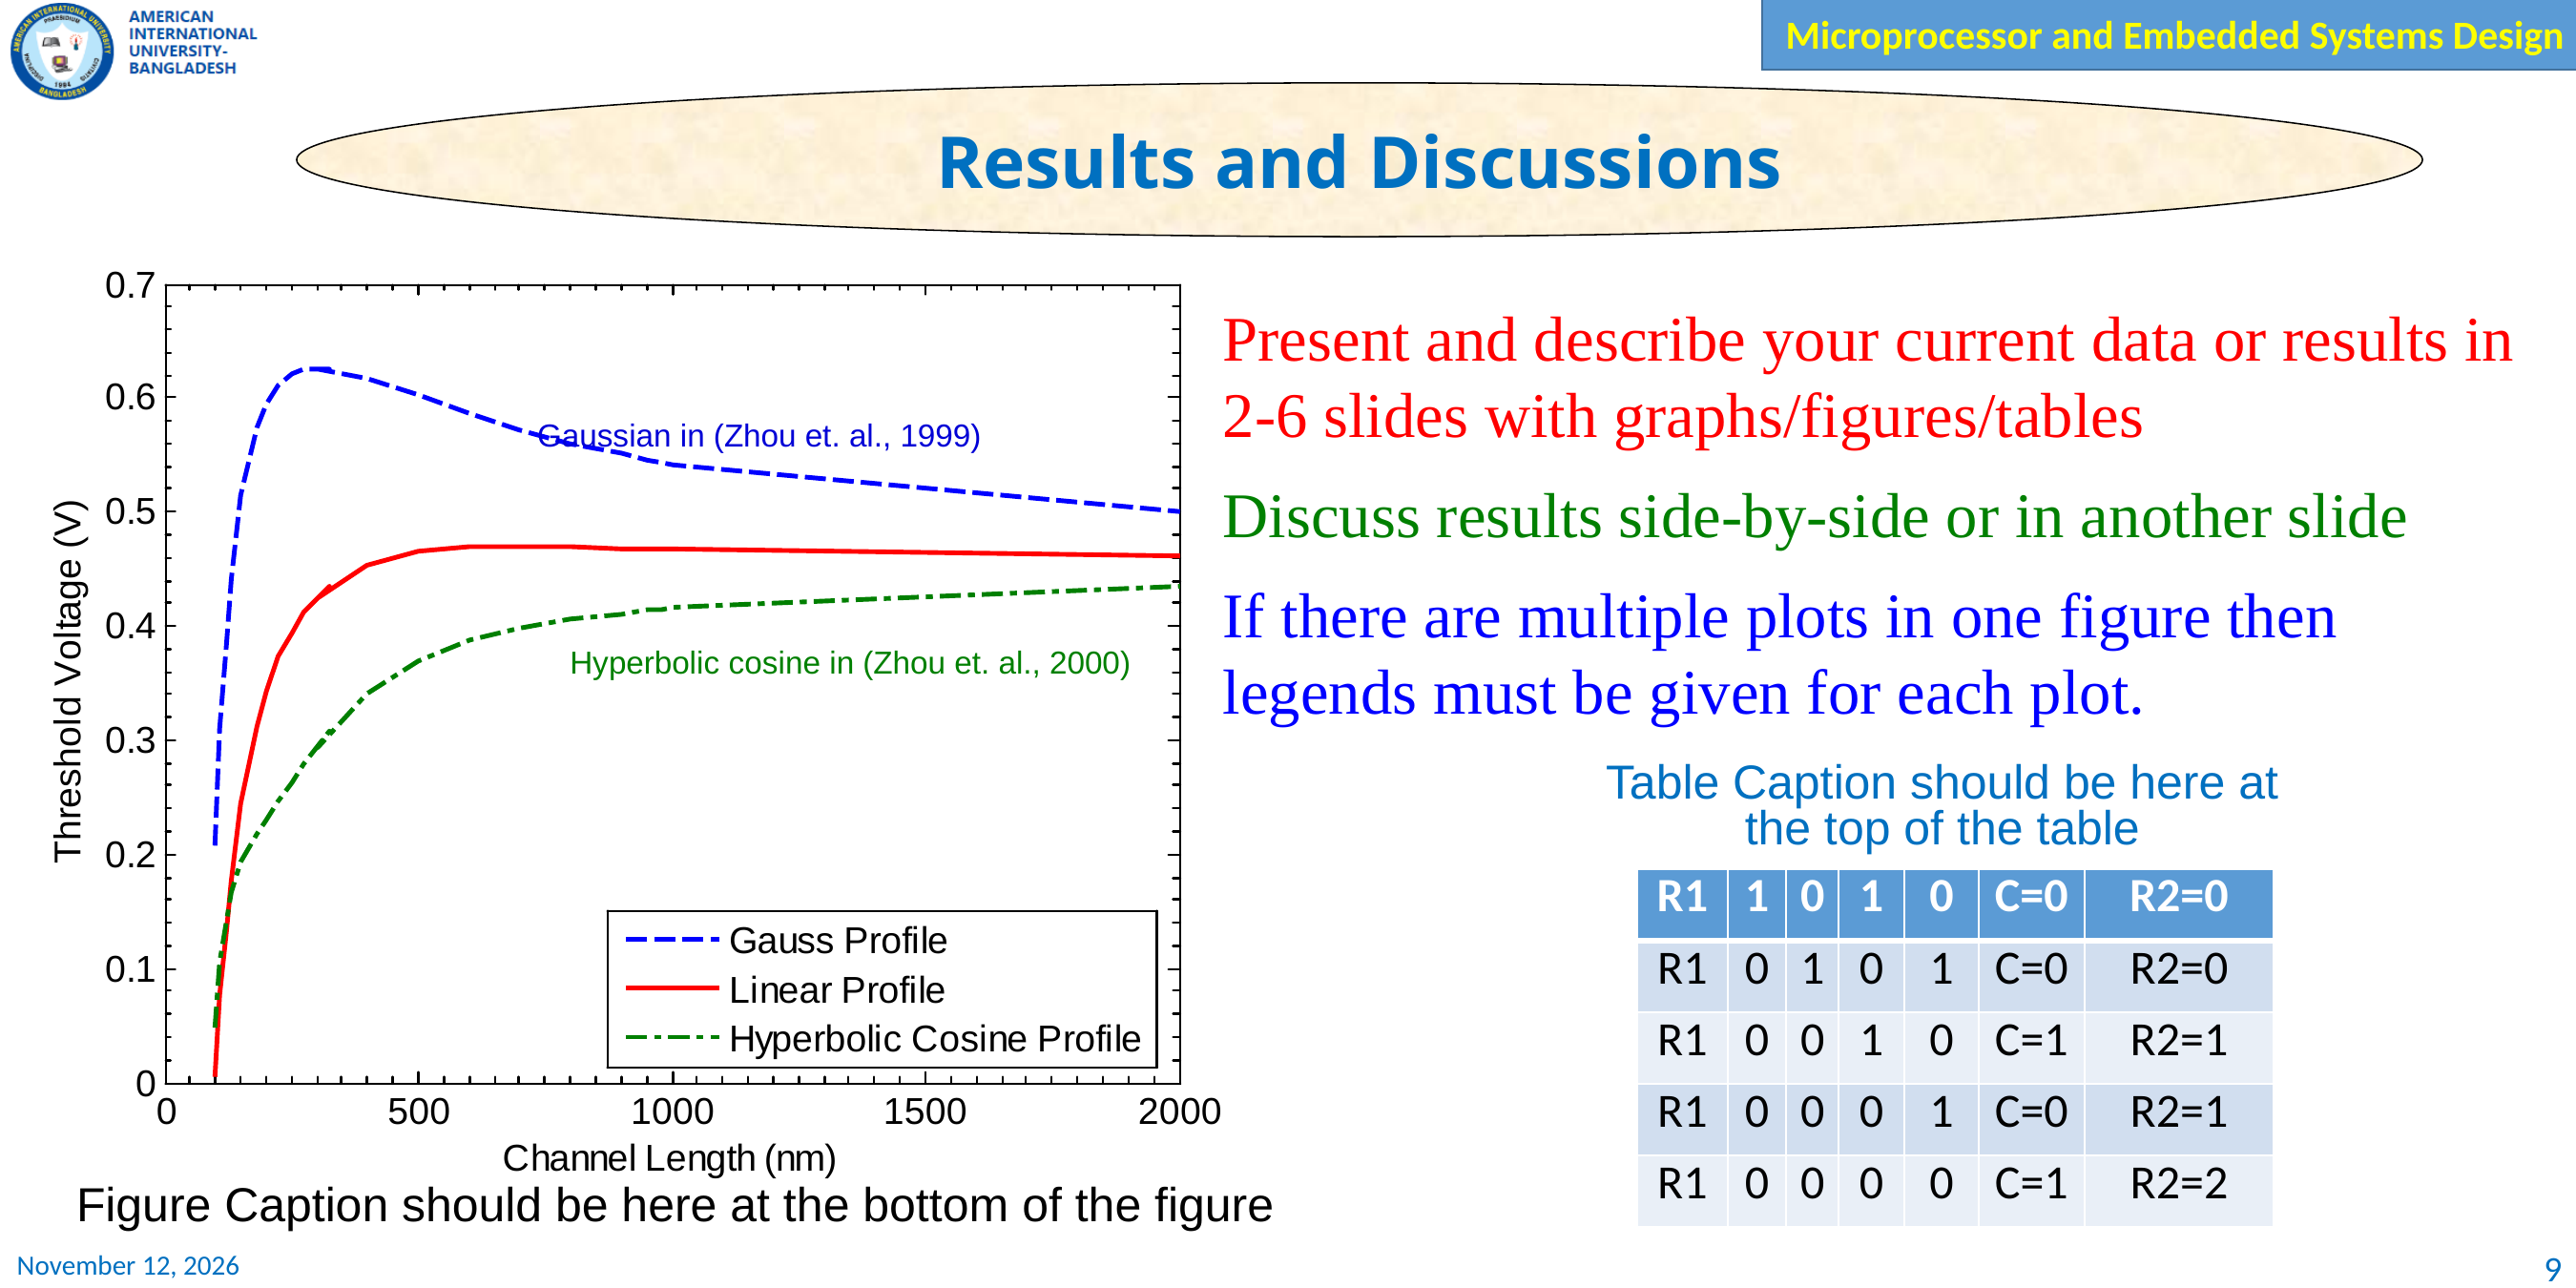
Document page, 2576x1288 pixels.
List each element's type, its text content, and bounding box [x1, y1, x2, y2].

table_header 0 [1787, 870, 1838, 928]
table_header R1 [1638, 870, 1727, 928]
text_box Present and describe your current data or results in 2-6 slides with graphs/figures/tables Discuss results side-by-side or in another slide If there are multiple plots in one figure then legends must be given for each plot. [1226, 290, 2535, 734]
table_cell 0 [1839, 934, 1903, 992]
text_box Table Caption should be here at the top of the table [1587, 755, 2298, 870]
table_cell C=0 [1980, 1056, 2084, 1116]
table_cell R2=1 [2086, 1056, 2273, 1116]
table_cell 1 [1839, 994, 1903, 1054]
table_cell 0 [1729, 994, 1785, 1054]
table_cell 0 [1787, 994, 1838, 1054]
table_cell C=0 [1980, 934, 2084, 992]
table_cell R2=0 [2086, 934, 2273, 992]
table_cell R1 [1638, 1118, 1727, 1178]
table_cell 0 [1729, 1118, 1785, 1178]
table_cell 0 [1905, 1118, 1978, 1178]
table_cell R1 [1638, 994, 1727, 1054]
table_header C=0 [1980, 870, 2084, 928]
table_cell C=1 [1980, 994, 2084, 1054]
table_cell C=1 [1980, 1118, 2084, 1178]
table_cell 1 [1905, 934, 1978, 992]
table_cell 0 [1729, 1056, 1785, 1116]
table_cell 0 [1787, 1118, 1838, 1178]
table_cell R2=1 [2086, 994, 2273, 1054]
table_cell 0 [1905, 994, 1978, 1054]
table_header 1 [1839, 870, 1903, 928]
table_cell 0 [1729, 934, 1785, 992]
table_cell 0 [1787, 1056, 1838, 1116]
picture [42, 255, 1226, 1180]
table_cell R1 [1638, 934, 1727, 992]
table_cell 1 [1905, 1056, 1978, 1116]
text_box Figure Caption should be here at the bottom of the figure [34, 1177, 1317, 1250]
picture [0, 3, 265, 104]
text_box Results and Discussions [296, 82, 2423, 238]
table_cell R1 [1638, 1056, 1727, 1116]
table_cell R2=2 [2086, 1118, 2273, 1178]
table_cell 0 [1839, 1118, 1903, 1178]
slide_number 9 [2369, 1239, 2576, 1285]
table_cell 0 [1839, 1056, 1903, 1116]
table_cell 1 [1787, 934, 1838, 992]
table_header R2=0 [2086, 870, 2273, 928]
table_header 0 [1905, 870, 1978, 928]
table_header 1 [1729, 870, 1785, 928]
